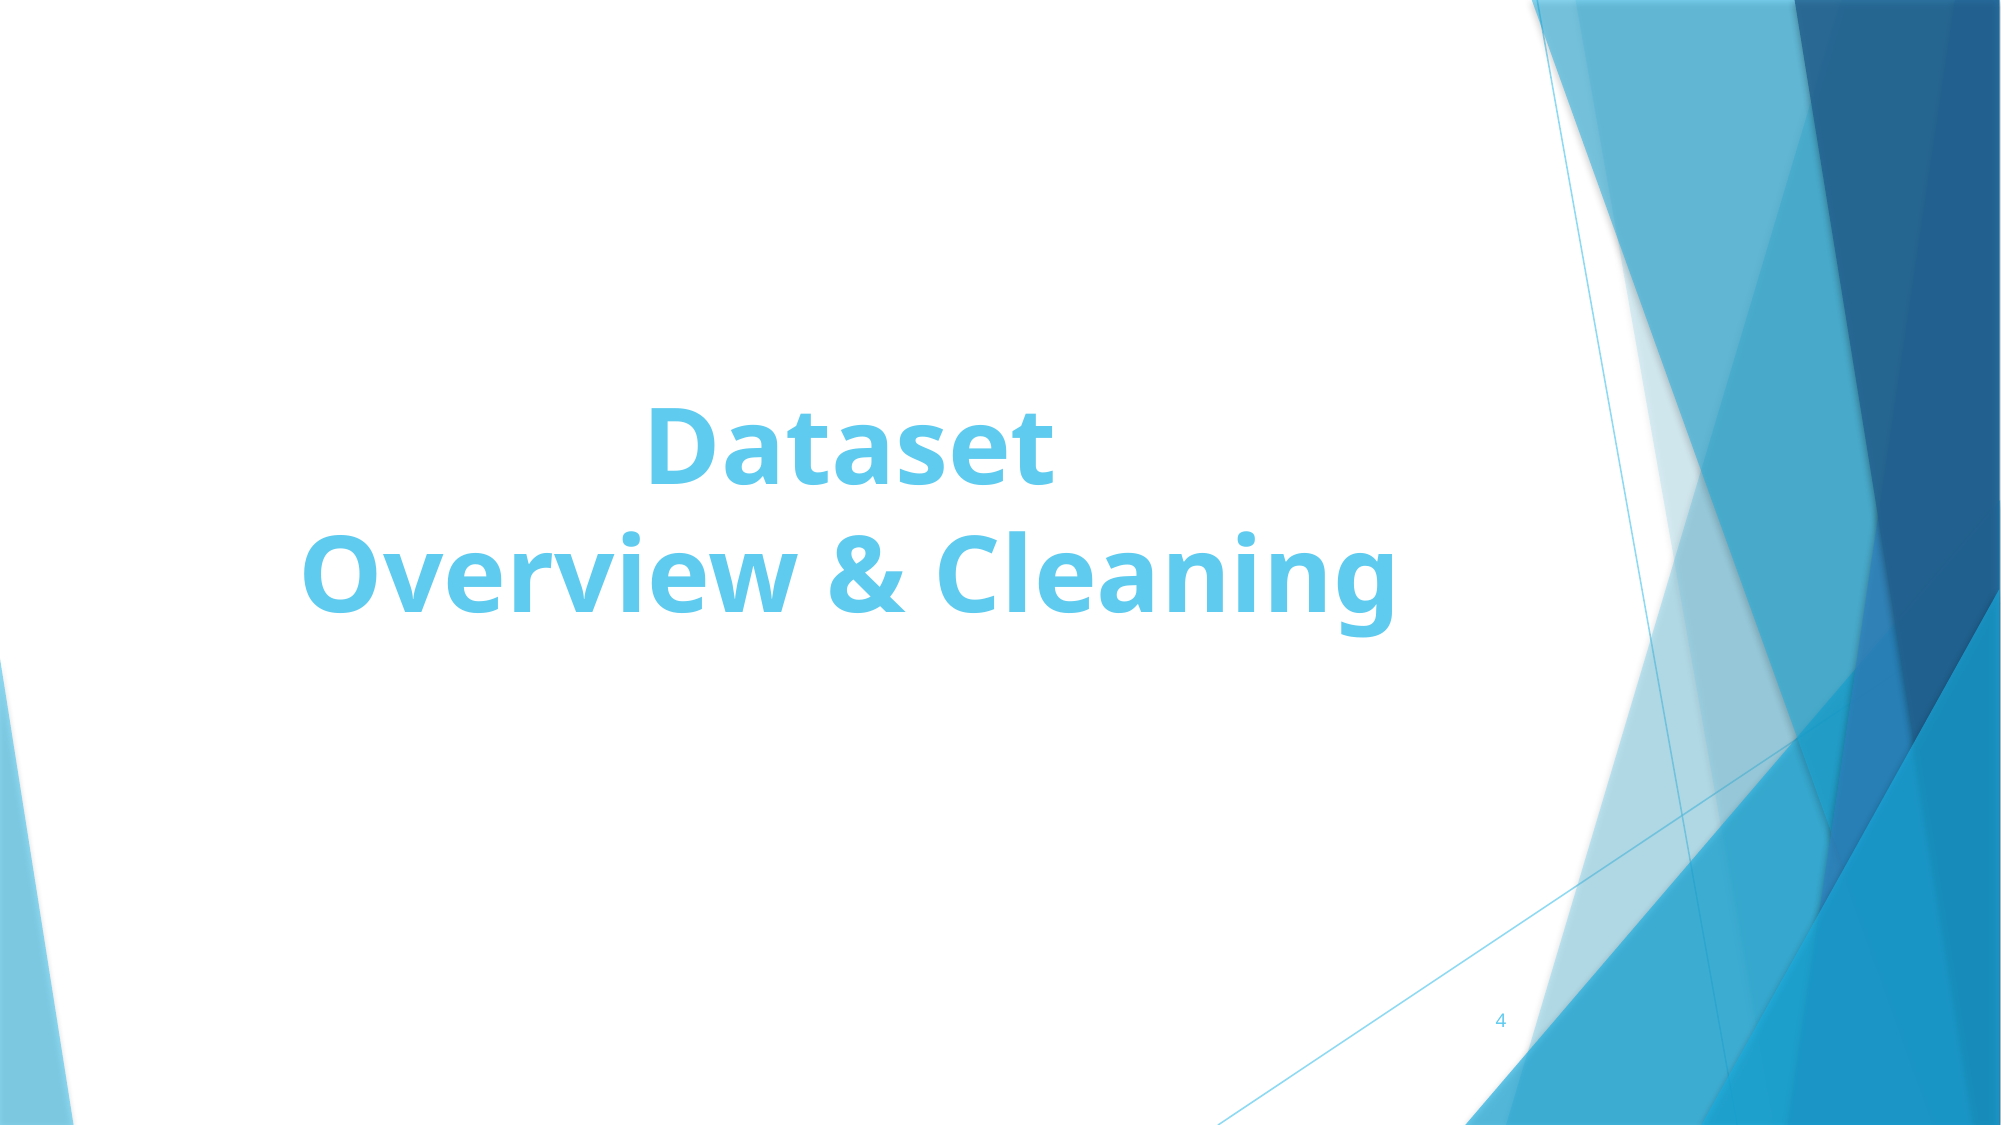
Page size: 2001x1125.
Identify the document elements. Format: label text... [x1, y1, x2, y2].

slide_number 4 [1409, 991, 1522, 1051]
title Dataset Overview & Cleaning [261, 370, 1467, 711]
